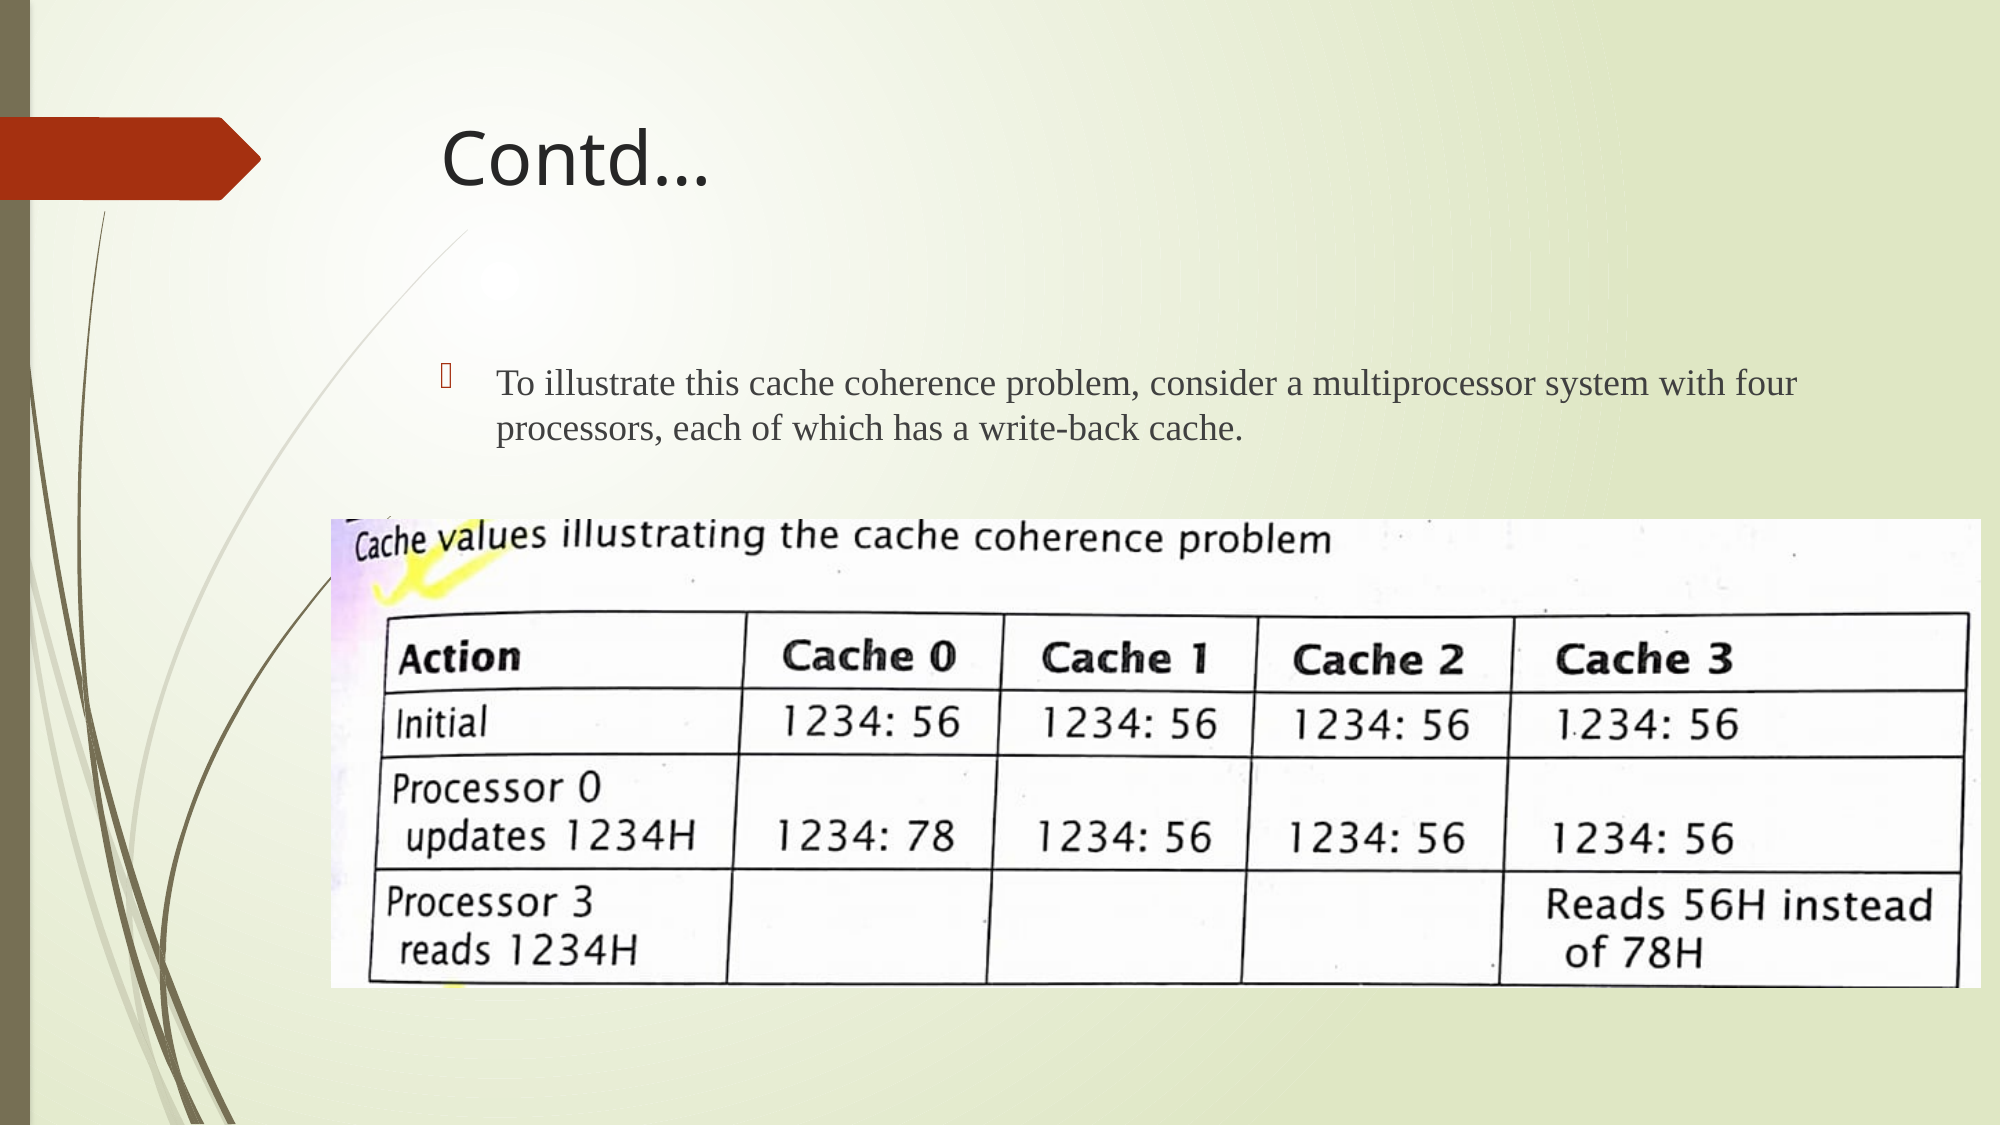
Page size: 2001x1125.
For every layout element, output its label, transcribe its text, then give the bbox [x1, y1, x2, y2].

title Contd… [425, 102, 1888, 313]
picture [330, 519, 1982, 988]
list To illustrate this cache coherence problem, consider a multiprocessor system with four processors, each of which has a write-back cache. [424, 350, 1888, 517]
